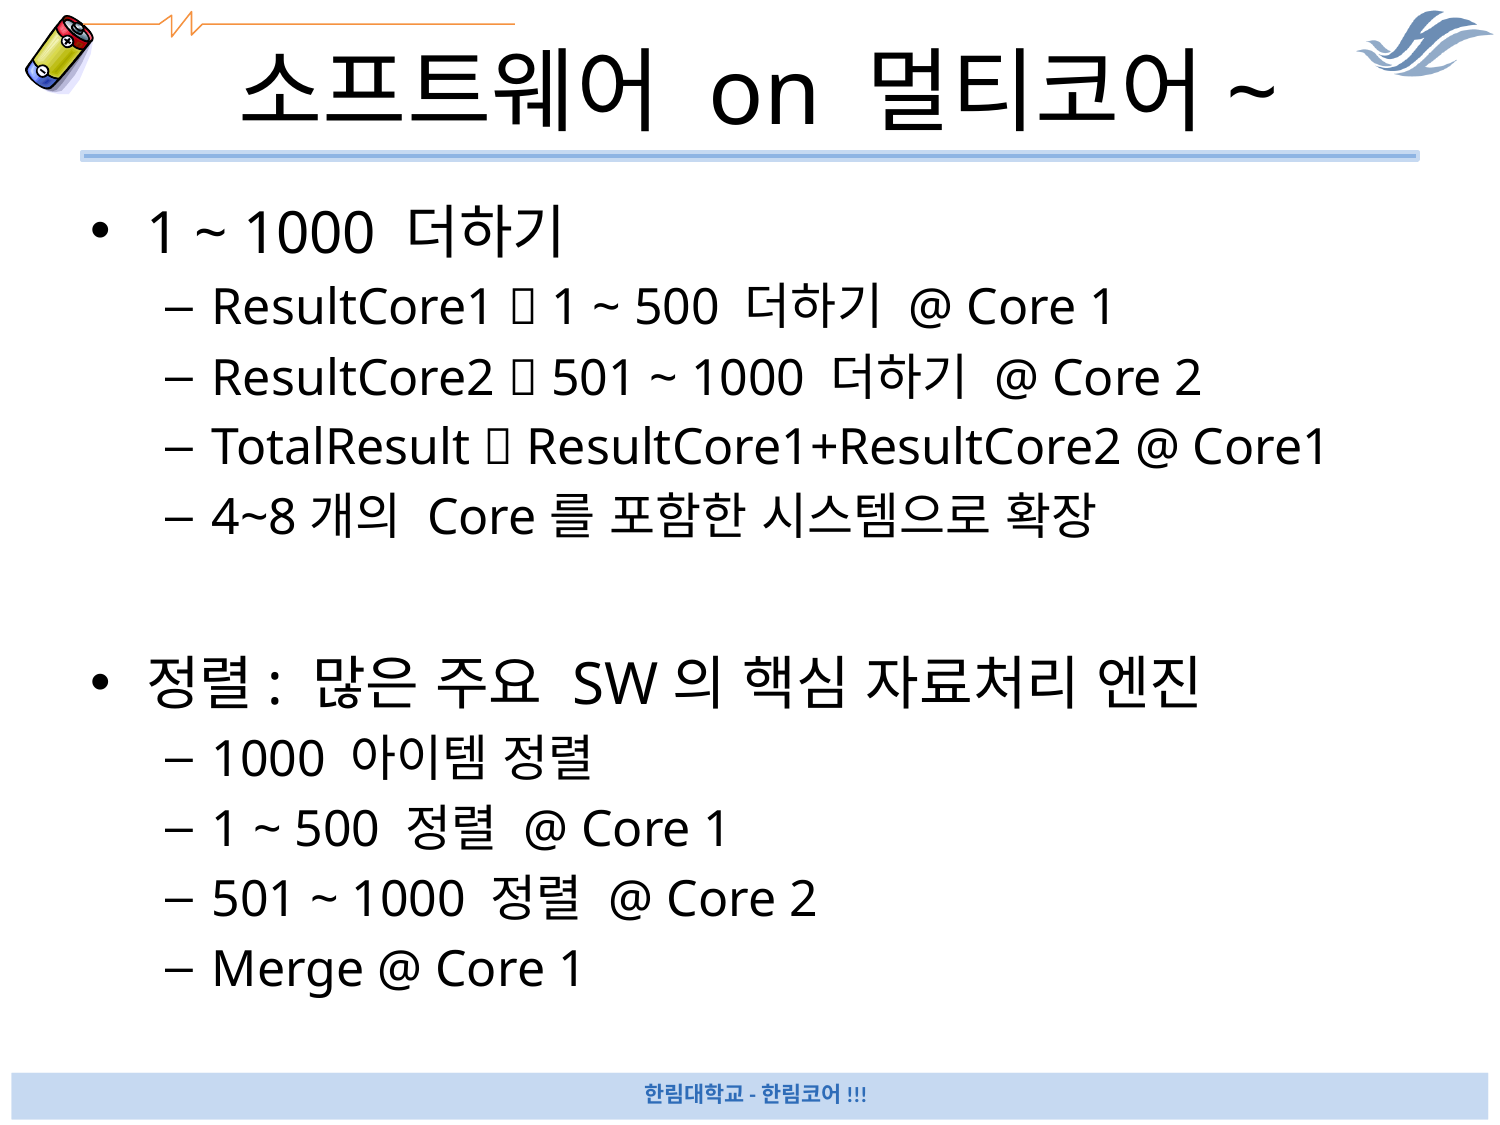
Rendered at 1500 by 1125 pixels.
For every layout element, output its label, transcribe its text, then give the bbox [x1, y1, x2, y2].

list 1 ~ 1000 더하기 ResultCore1  1 ~ 500 더하기 @ Core 1 ResultCore2  501 ~ 1000 더하기 @ Core 2 TotalResult  ResultCore1+ResultCore2 @ Core1 4~8개의 Core를 포함한 시스템으로 확장 정렬: 많은 주요 SW의 핵심 자료처리 엔진 1000 아이템 정렬 1 ~ 500 정렬 @ Core 1 501 ~ 1000 정렬 @ Core 2 Merge @ Core 1 [75, 187, 1425, 1055]
title 소프트웨어 on 멀티코어~ [75, 11, 1443, 164]
